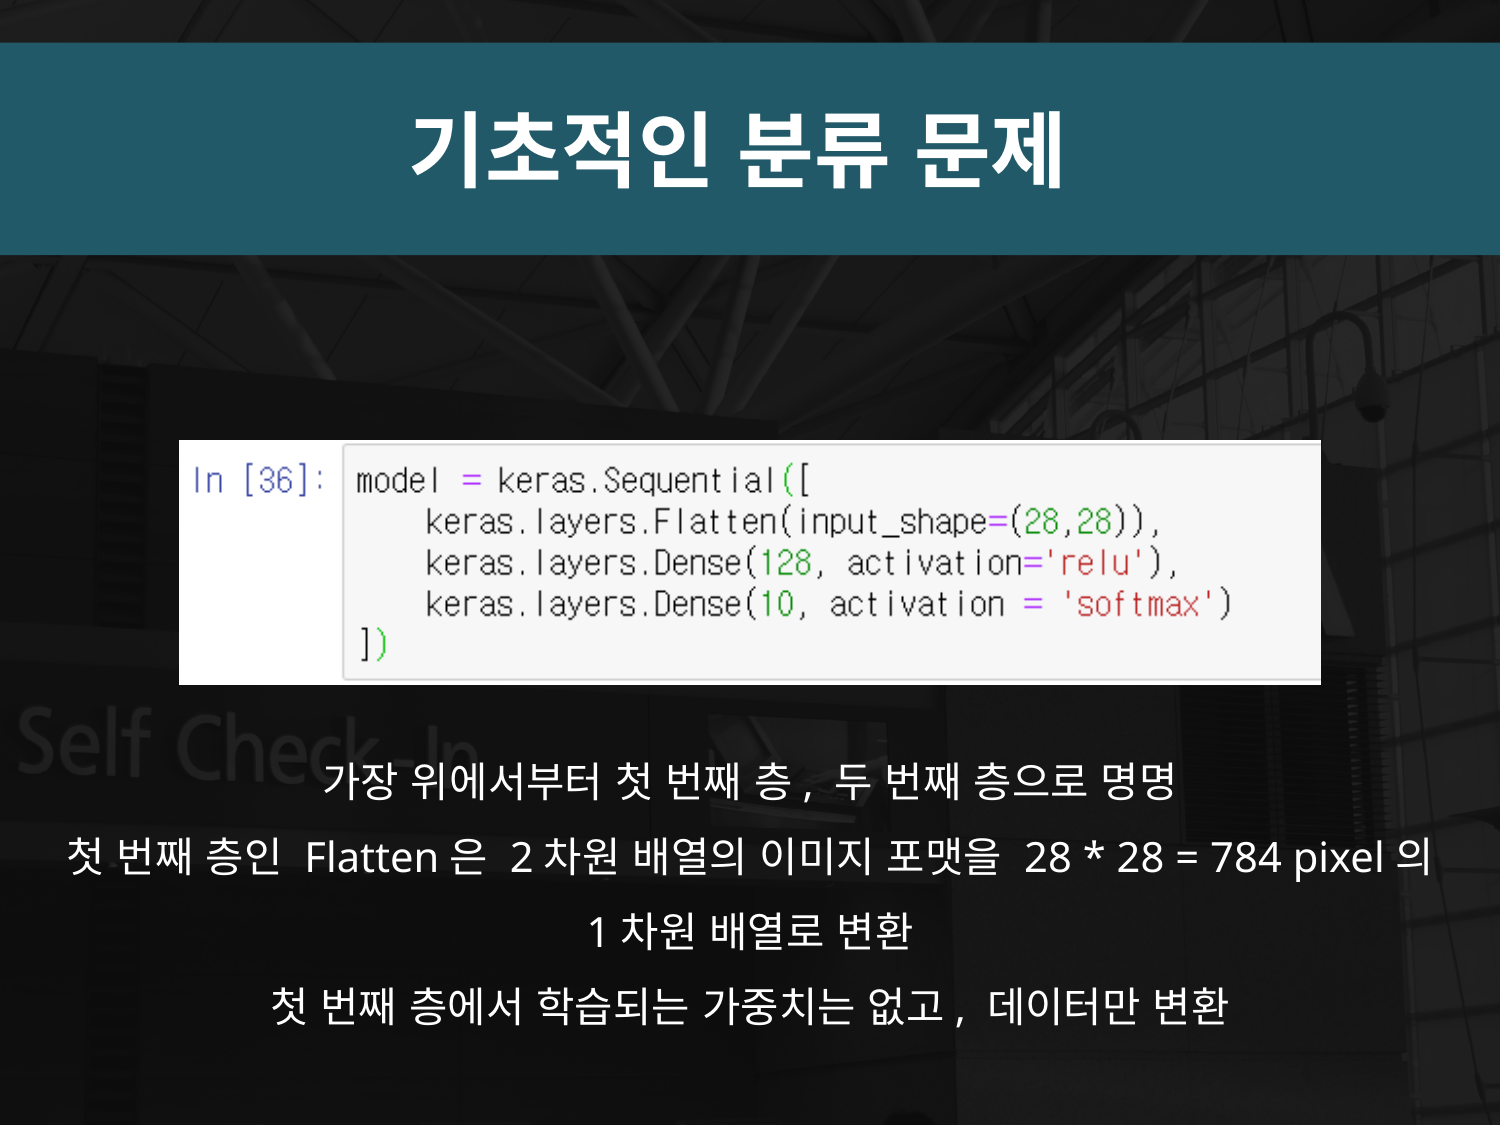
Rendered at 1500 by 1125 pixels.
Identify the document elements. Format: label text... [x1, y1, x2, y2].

text_box 가장 위에서부터 첫 번째 층, 두 번째 층으로 명명 첫 번째 층인 Flatten은 2차원 배열의 이미지 포맷을 28 * 28 = 784 pixel의 1차원 배열로 변환 첫 번째 층에서 학습되는 가중치는 없고, 데이터만 변환 [29, 723, 1471, 1039]
picture [178, 440, 1321, 685]
text_box [0, 41, 1500, 257]
text_box 기초적인 분류 문제 [41, 91, 1436, 206]
